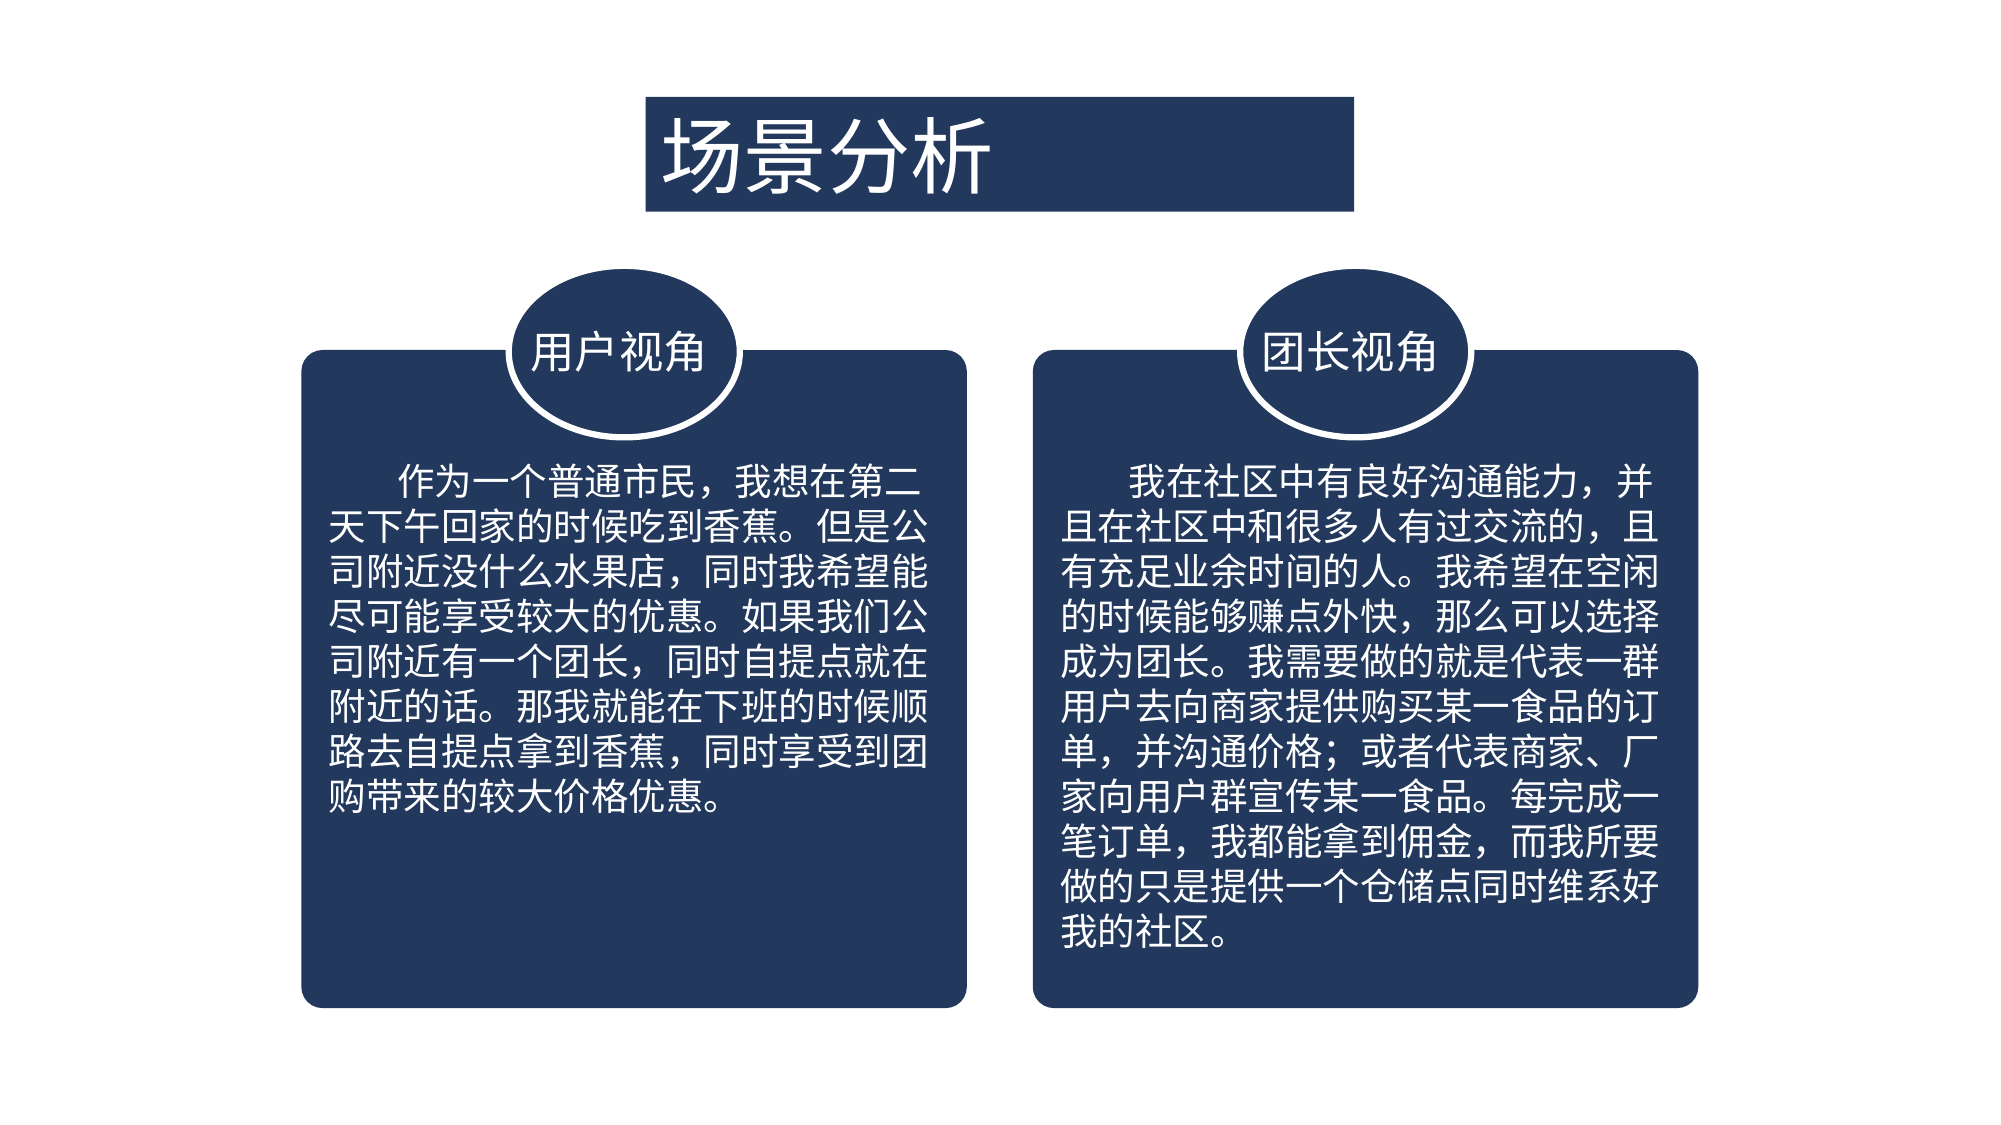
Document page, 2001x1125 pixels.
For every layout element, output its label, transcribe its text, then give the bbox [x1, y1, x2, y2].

text_box 我在社区中有良好沟通能力，并且在社区中和很多人有过交流的，且有充足业余时间的人。我希望在空闲的时候能够赚点外快，那么可以选择成为团长。我需要做的就是代表一群用户去向商家提供购买某一食品的订单，并沟通价格；或者代表商家、厂家向用户群宣传某一食品。每完成一笔订单，我都能拿到佣金，而我所要做的只是提供一个仓储点同时维系好我的社区。 [1045, 450, 1699, 961]
text_box [518, 265, 731, 317]
text_box 用户视角 [447, 317, 801, 386]
text_box 作为一个普通市民，我想在第二天下午回家的时候吃到香蕉。但是公司附近没什么水果店，同时我希望能尽可能享受较大的优惠。如果我们公司附近有一个团长，同时自提点就在附近的话。那我就能在下班的时候顺路去自提点拿到香蕉，同时享受到团购带来的较大价格优惠。 [313, 450, 967, 826]
text_box [301, 349, 967, 1009]
text_box [518, 386, 731, 438]
text_box 团长视角 [1179, 317, 1533, 386]
text_box [1249, 386, 1462, 438]
text_box 场景分析 [645, 96, 1355, 212]
text_box [1032, 349, 1699, 1009]
text_box [1249, 265, 1462, 317]
